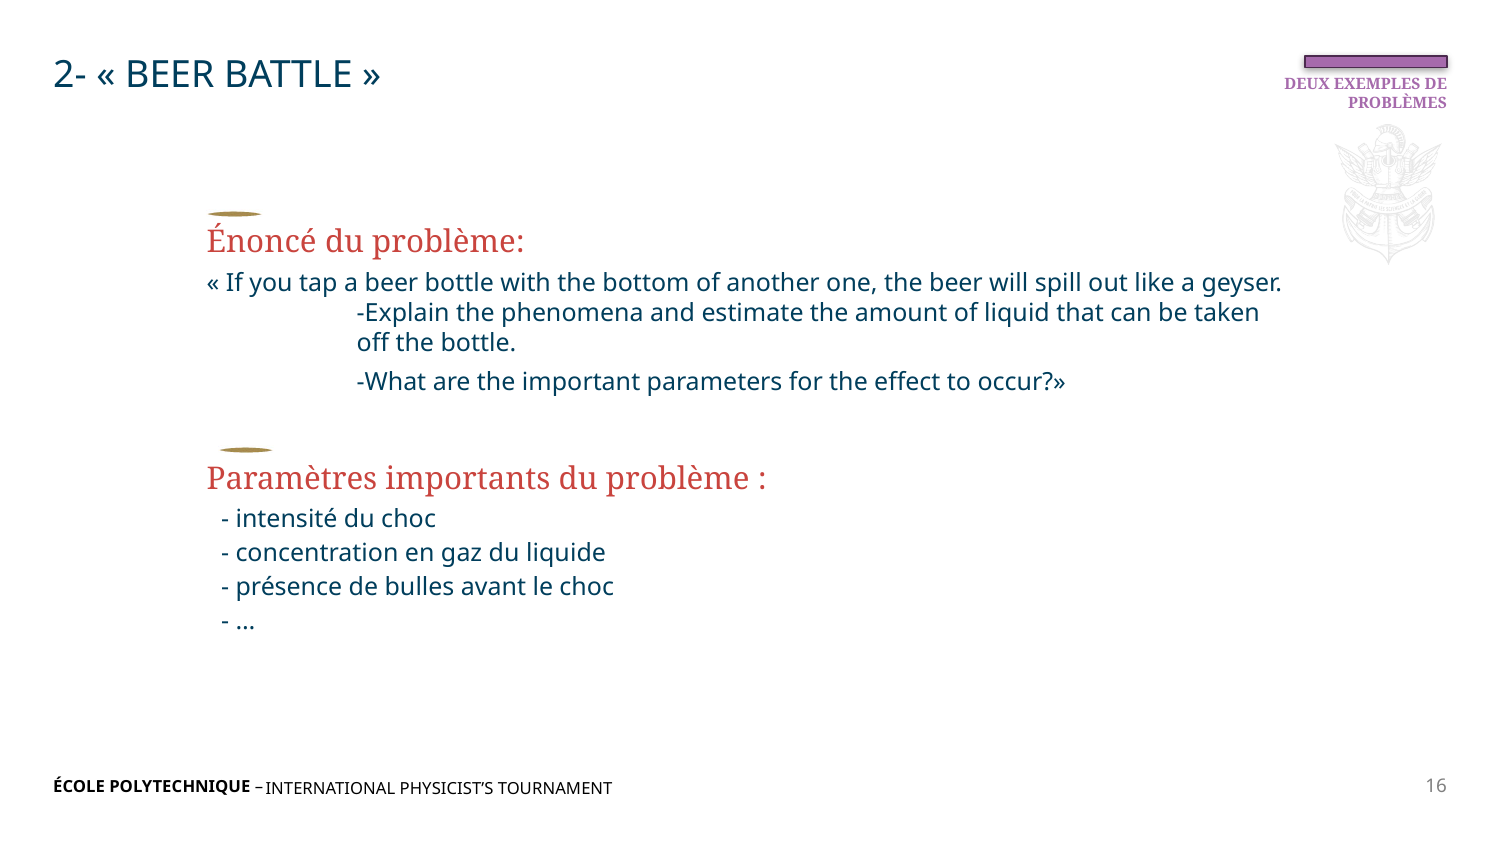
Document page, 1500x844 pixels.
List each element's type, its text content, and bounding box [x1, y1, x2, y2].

text_box [1304, 55, 1448, 68]
text_box Deux exemples de problèmes [1244, 72, 1449, 118]
picture [218, 445, 276, 455]
picture [206, 208, 264, 219]
slide_number 16 [1387, 774, 1447, 798]
footer International Physicist’s Tournament [265, 776, 1306, 800]
list Énoncé du problème: « If you tap a beer bottle with the bottom of another one, the beer will spill out like a geyser. -Explain the phenomena and estimate the amount of liquid that can be taken off the bottle. -What are the important parameters for the effect to occur?» Paramètres importants du problème : - intensité du choc - concentration en gaz du liquide - présence de bulles avant le choc - … [206, 221, 1317, 729]
title 2- « beer battle » [53, 55, 1116, 139]
